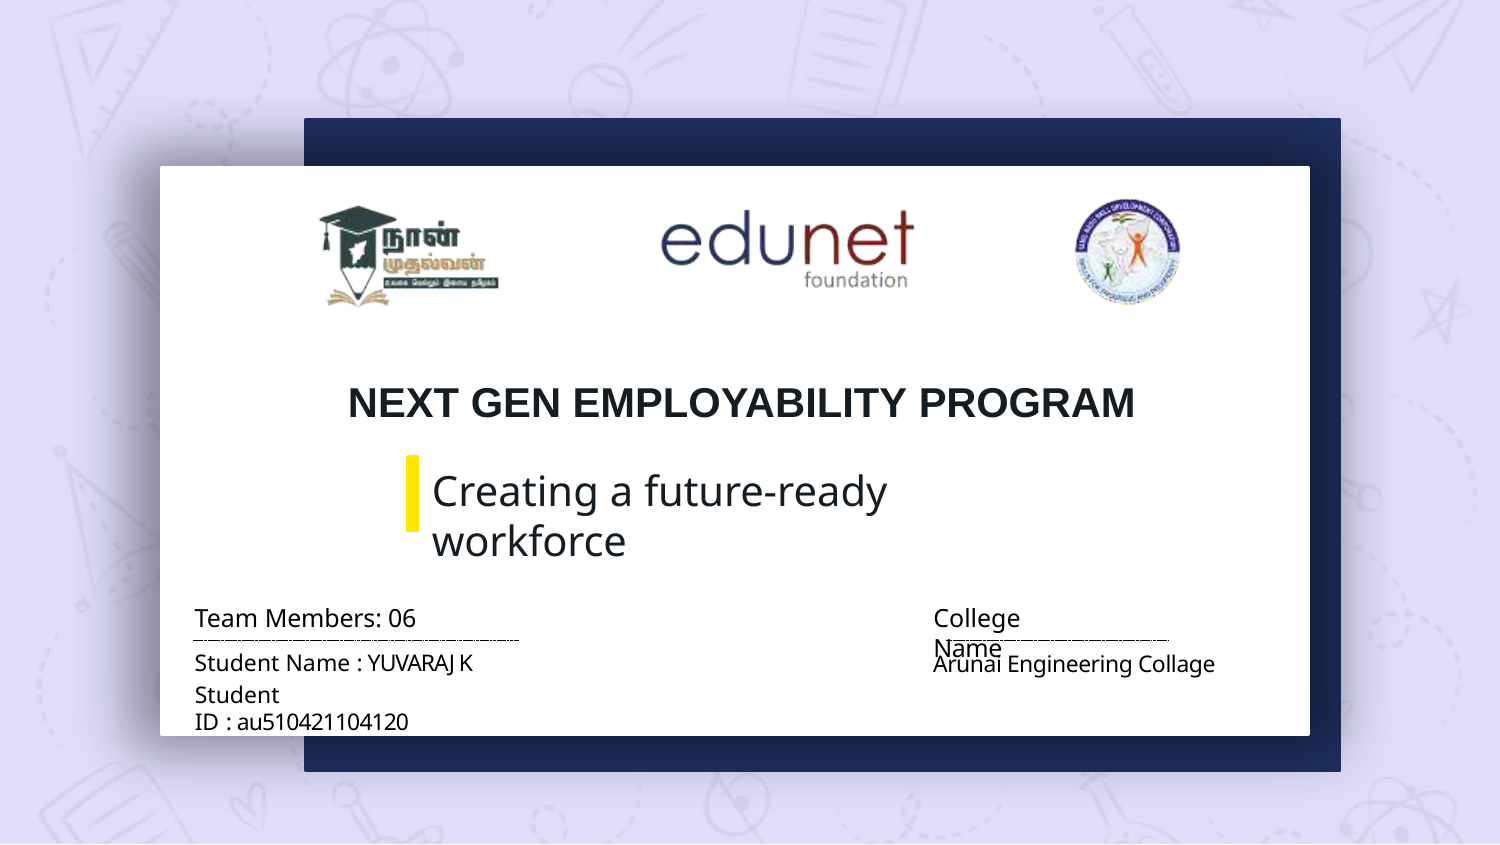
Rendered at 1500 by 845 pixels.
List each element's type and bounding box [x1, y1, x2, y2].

text_box [0, 0, 1500, 845]
text_box [192, 195, 1182, 641]
